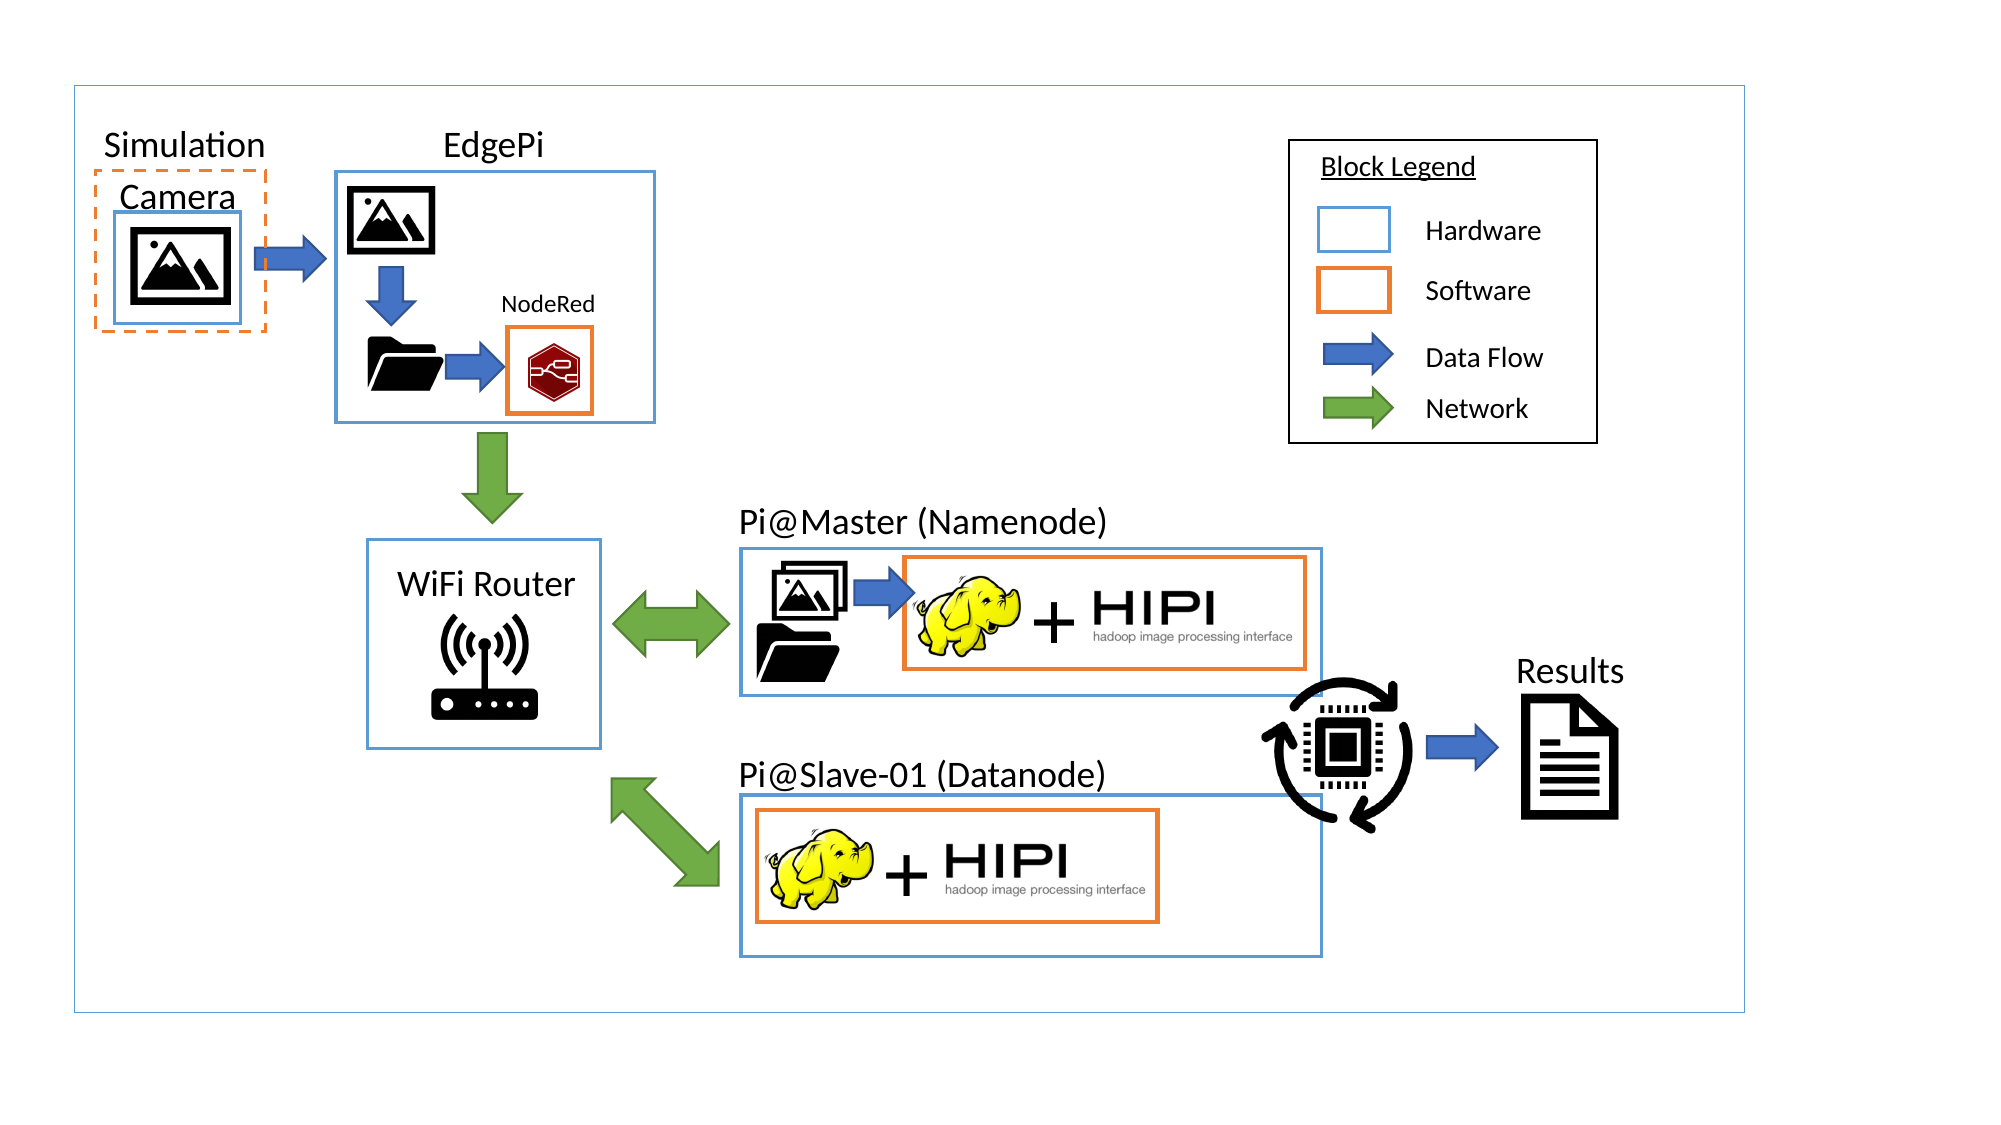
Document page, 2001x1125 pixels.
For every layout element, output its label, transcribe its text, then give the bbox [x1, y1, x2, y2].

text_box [756, 810, 1158, 923]
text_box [89, 112, 288, 332]
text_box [367, 539, 601, 749]
text_box [74, 85, 1745, 1013]
picture [747, 550, 850, 704]
text_box Pi@Slave-01 (Datanode) [723, 742, 1151, 803]
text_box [335, 112, 655, 423]
text_box [1323, 385, 1395, 430]
text_box [1450, 722, 1494, 772]
text_box Network [1410, 381, 1573, 432]
text_box [1288, 139, 1598, 444]
text_box Data Flow [1410, 330, 1573, 381]
picture [1494, 681, 1645, 832]
text_box [849, 547, 1322, 696]
text_box [288, 234, 328, 284]
text_box [1323, 331, 1394, 377]
text_box Results [1501, 638, 1647, 699]
text_box Pi@Master (Namenode) [723, 489, 1220, 550]
text_box Hardware [1598, 204, 1608, 254]
text_box [740, 794, 1322, 957]
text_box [1229, 635, 1450, 870]
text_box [904, 556, 1306, 670]
text_box [611, 589, 731, 659]
text_box [610, 777, 720, 887]
text_box [853, 565, 904, 621]
text_box [740, 550, 770, 696]
text_box [460, 432, 524, 525]
